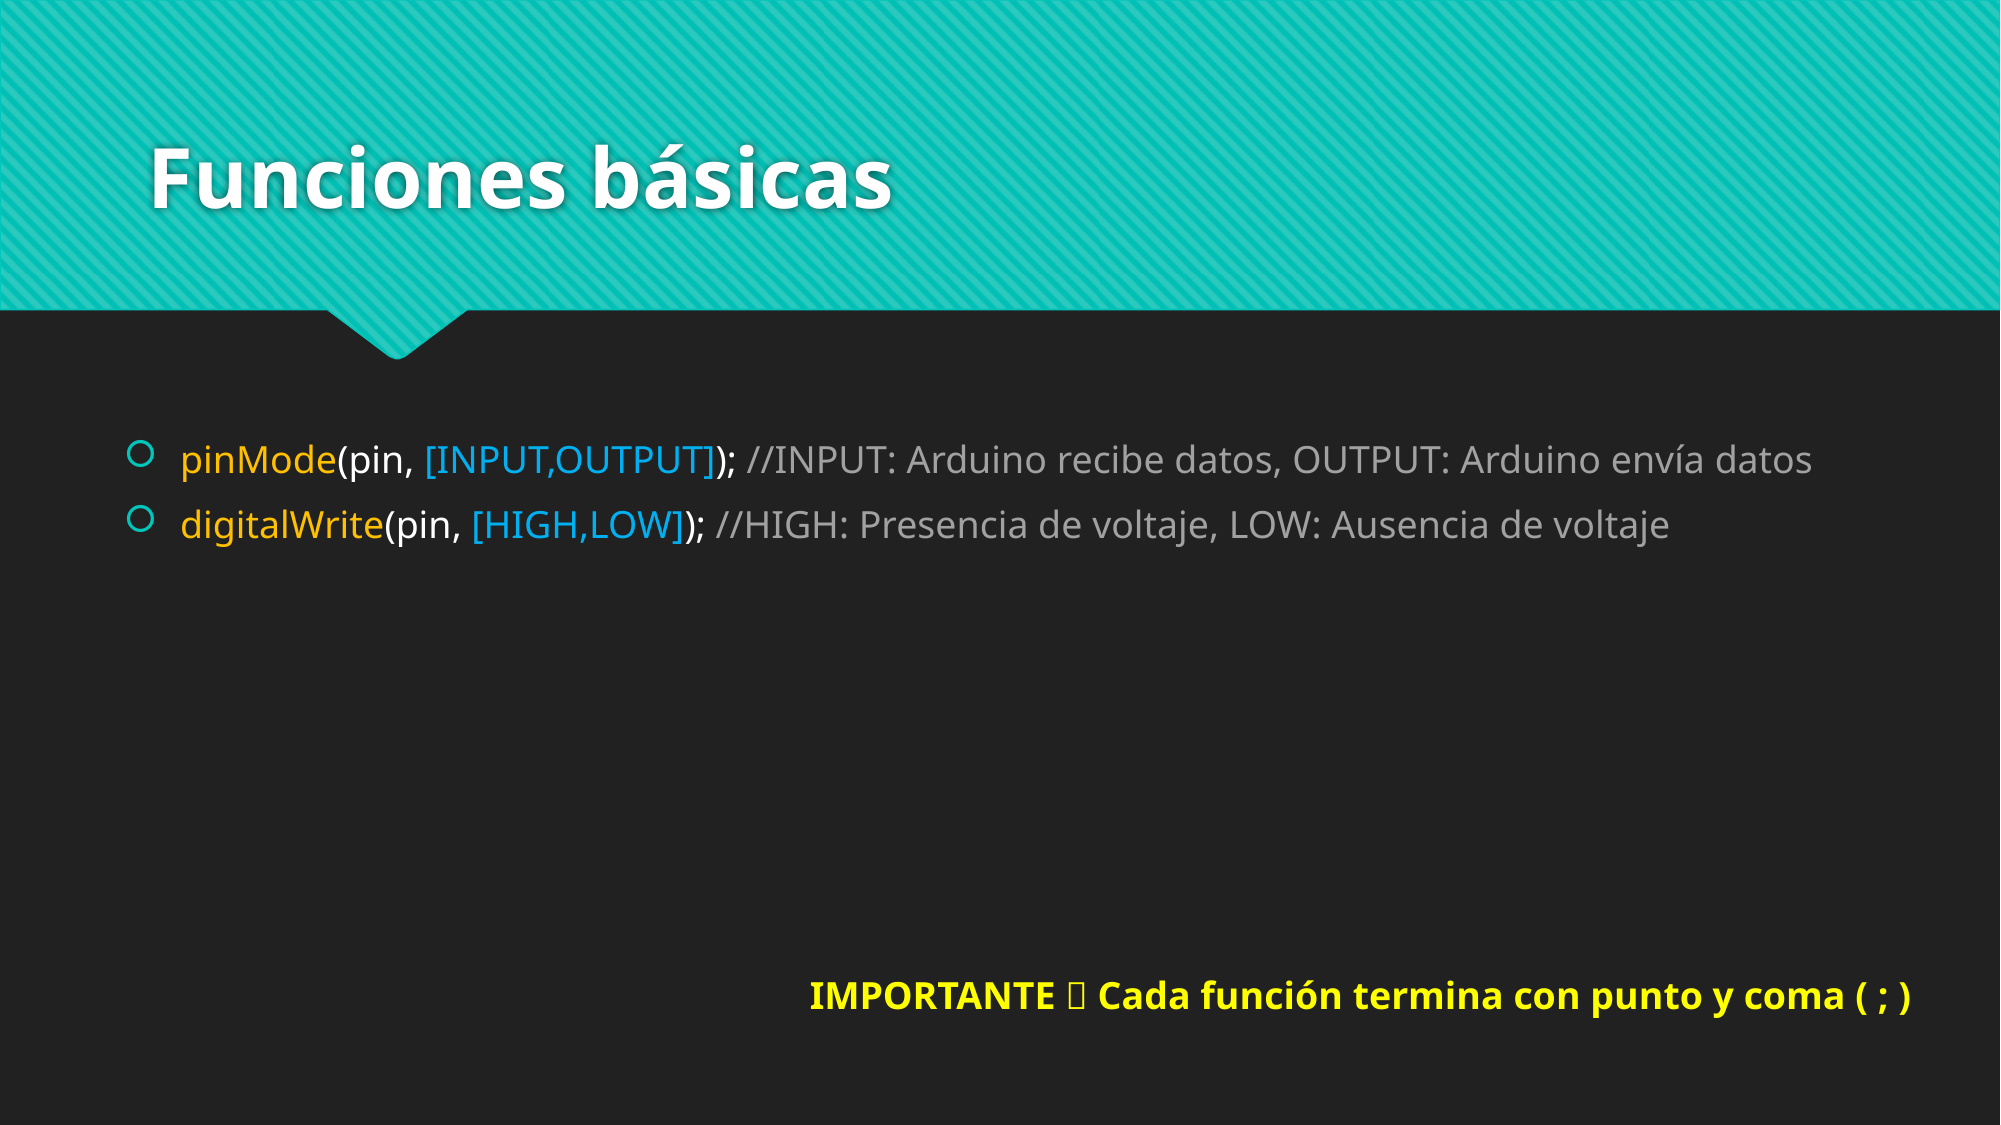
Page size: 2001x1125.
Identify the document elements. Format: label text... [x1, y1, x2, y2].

text_box pinMode(pin, [INPUT,OUTPUT]); //INPUT: Arduino recibe datos, OUTPUT: Arduino envía datos digitalWrite(pin, [HIGH,LOW]); //HIGH: Presencia de voltaje, LOW: Ausencia de voltaje [109, 428, 1841, 1026]
title Funciones básicas [132, 73, 1868, 233]
text_box IMPORTANTE  Cada función termina con punto y coma ( ; ) [794, 964, 1983, 1025]
